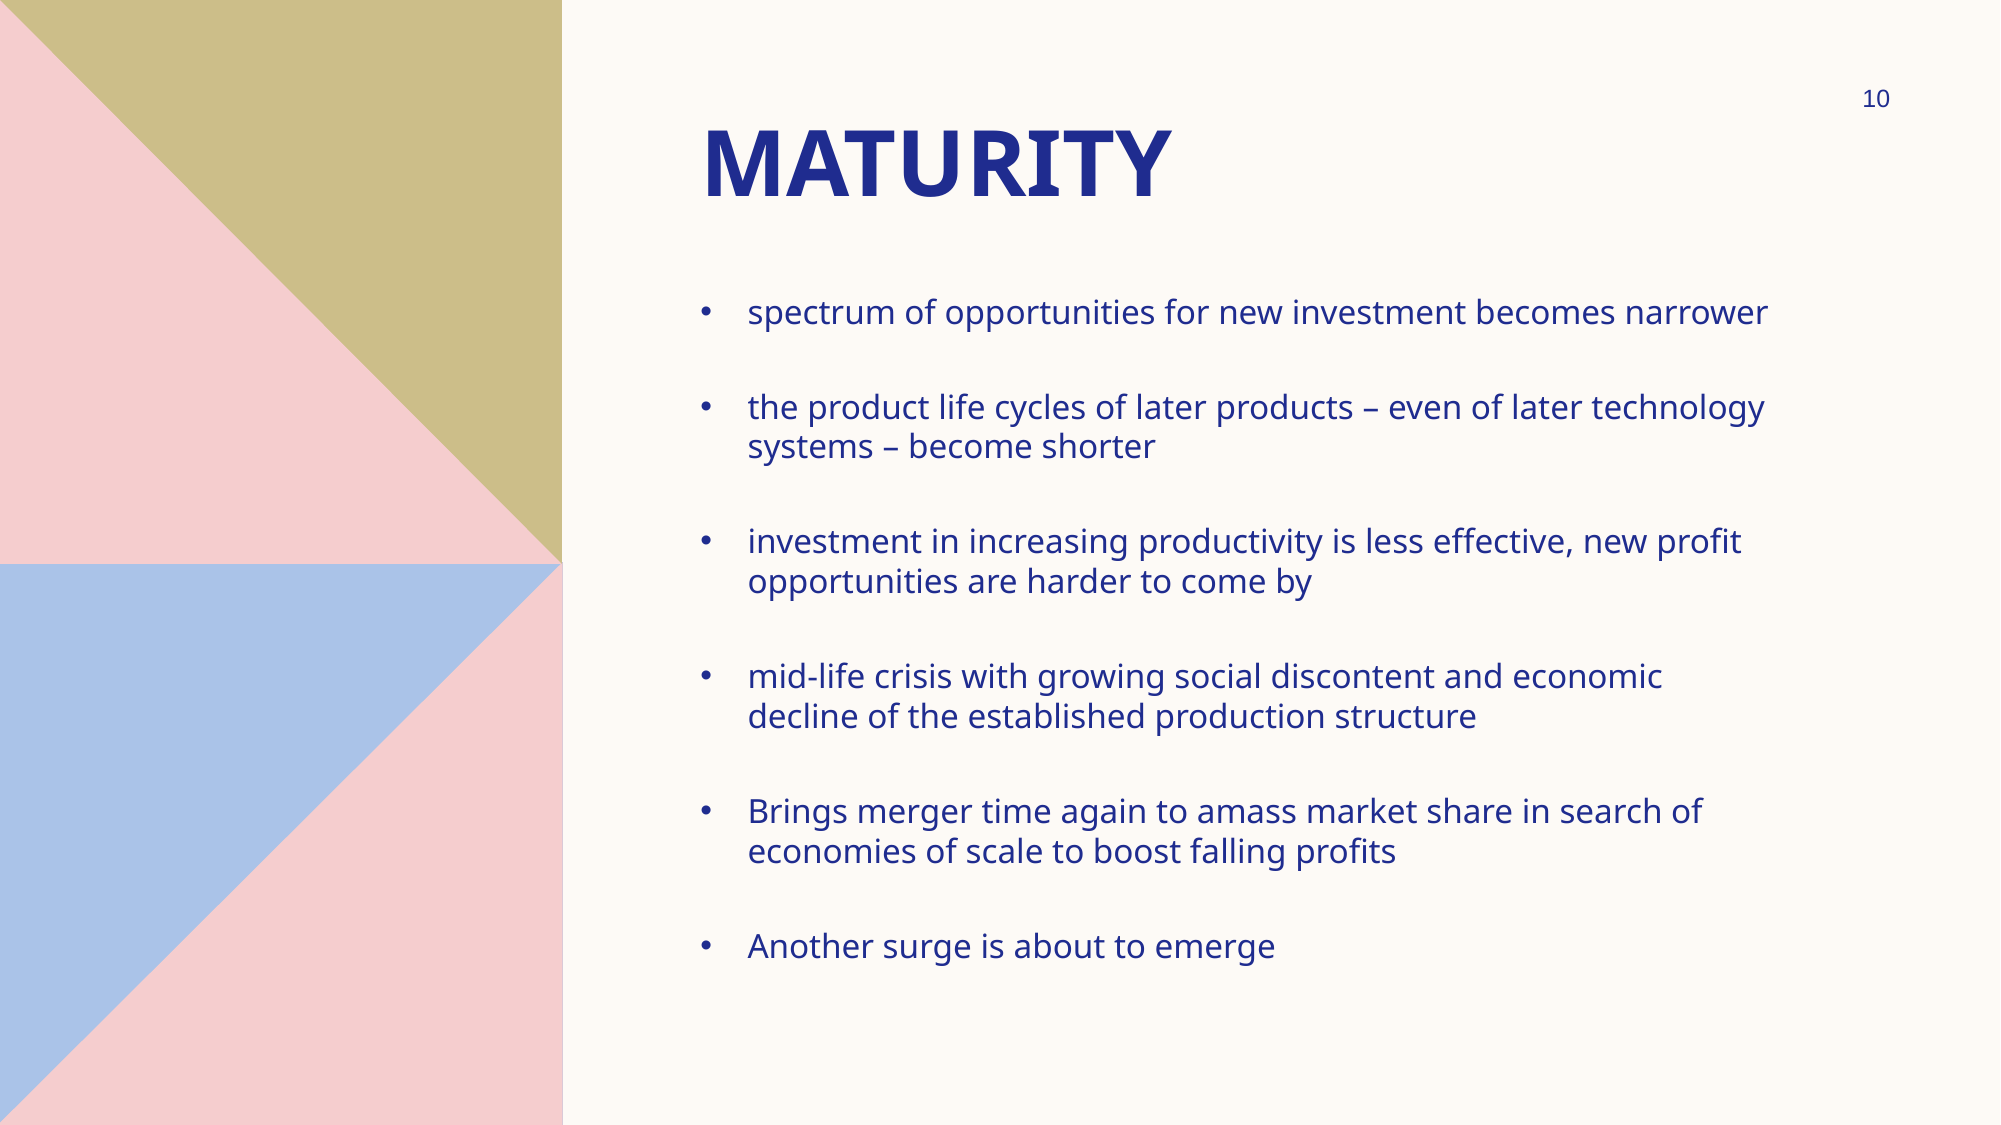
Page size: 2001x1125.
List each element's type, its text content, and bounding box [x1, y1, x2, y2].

list spectrum of opportunities for new investment becomes narrower the product life cycles of later products – even of later technology systems – become shorter investment in increasing productivity is less effective, new profit opportunities are harder to come by mid-life crisis with growing social discontent and economic decline of the established production structure Brings merger time again to amass market share in search of economies of scale to boost falling profits Another surge is about to emerge [685, 283, 1796, 960]
title Maturity [685, 97, 1796, 224]
slide_number 10 [1795, 75, 1958, 120]
